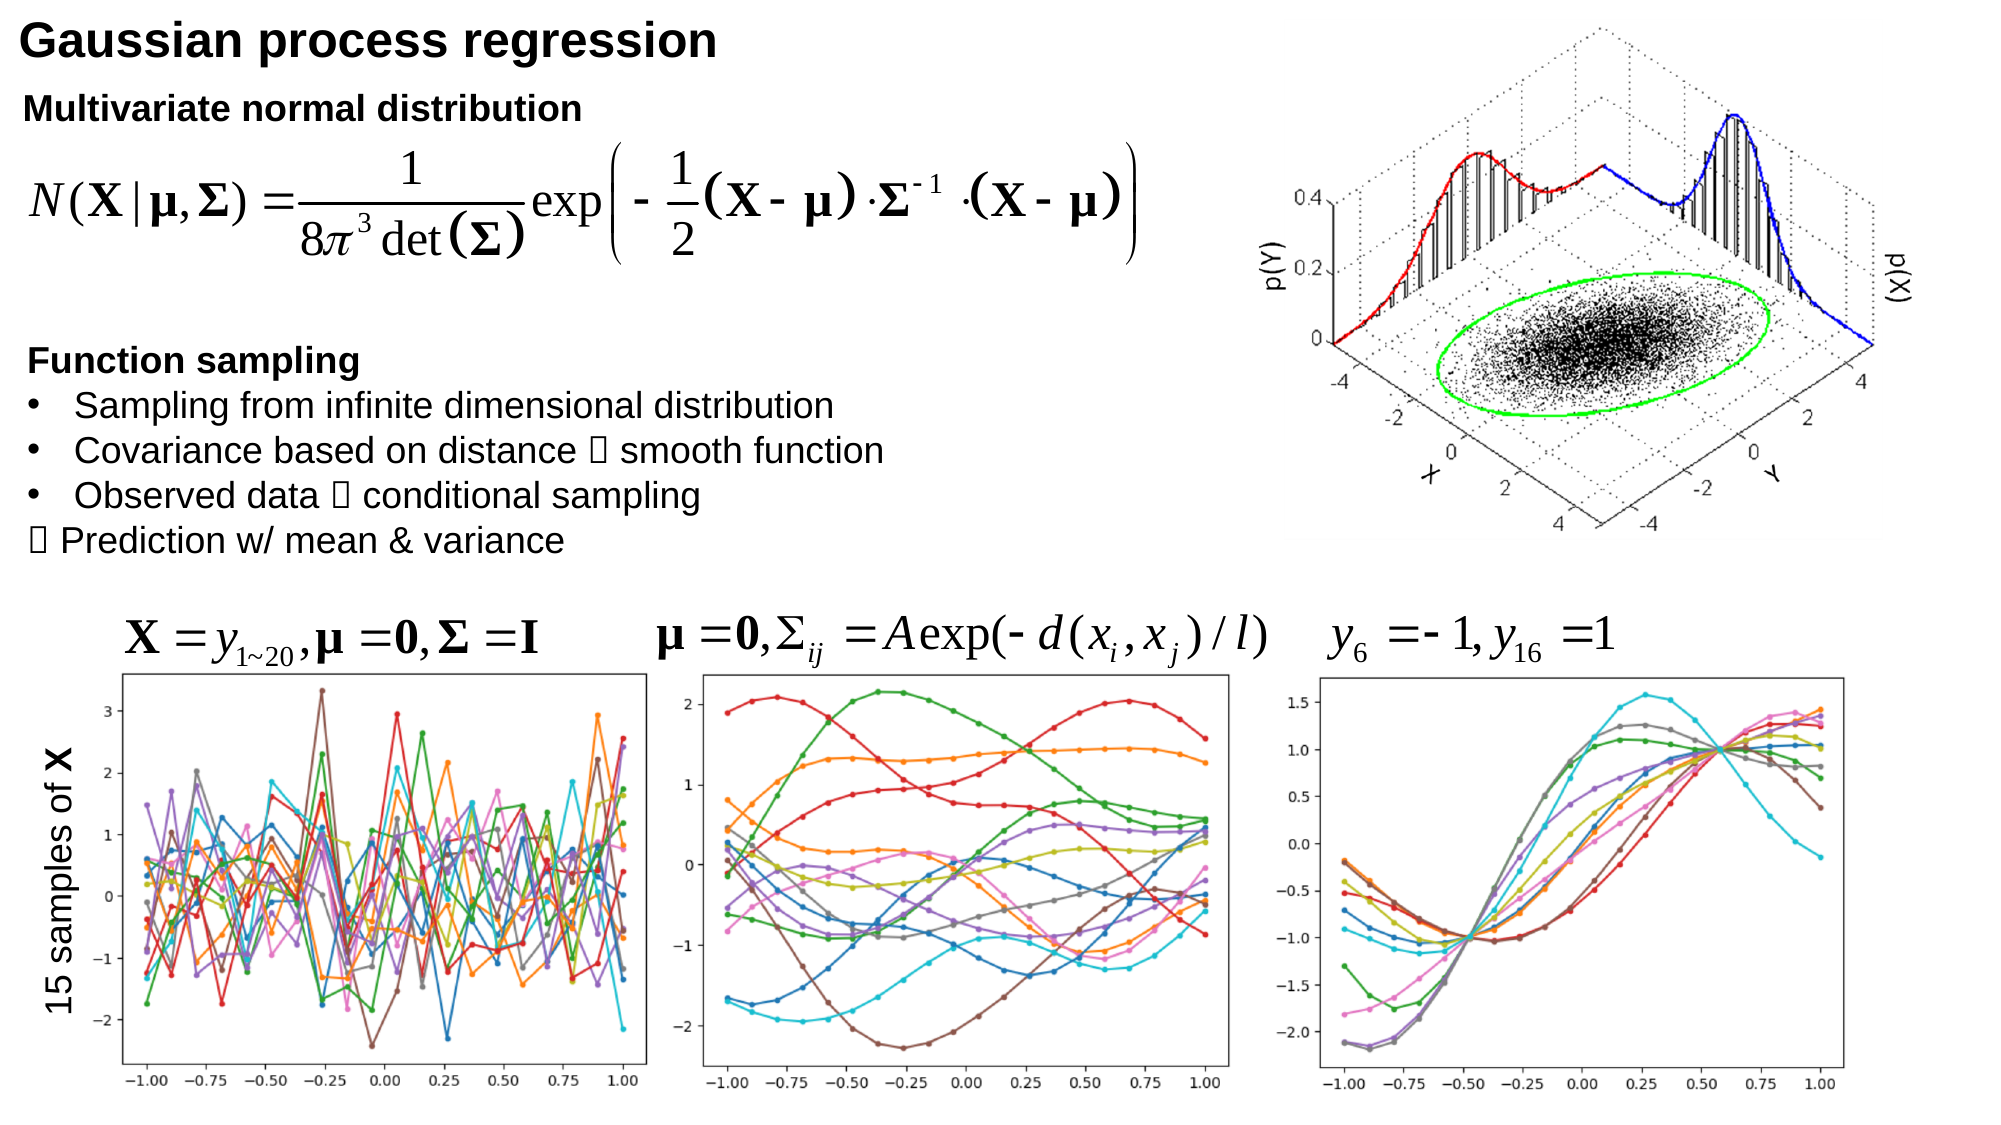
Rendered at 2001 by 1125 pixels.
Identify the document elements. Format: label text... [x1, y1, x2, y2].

text_box Function sampling Sampling from infinite dimensional distribution Covariance based on distance  smooth function Observed data  conditional sampling  Prediction w/ mean & variance [12, 329, 900, 569]
picture [1255, 672, 1856, 1105]
picture [87, 671, 652, 1092]
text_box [23, 136, 1147, 279]
text_box 15 samples of X [26, 732, 87, 1031]
text_box Multivariate normal distribution [7, 76, 599, 137]
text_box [1322, 605, 1617, 669]
picture [667, 675, 1241, 1105]
picture [1240, 17, 1930, 540]
text_box Gaussian process regression [3, 0, 734, 76]
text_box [120, 609, 546, 672]
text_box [654, 605, 1271, 675]
